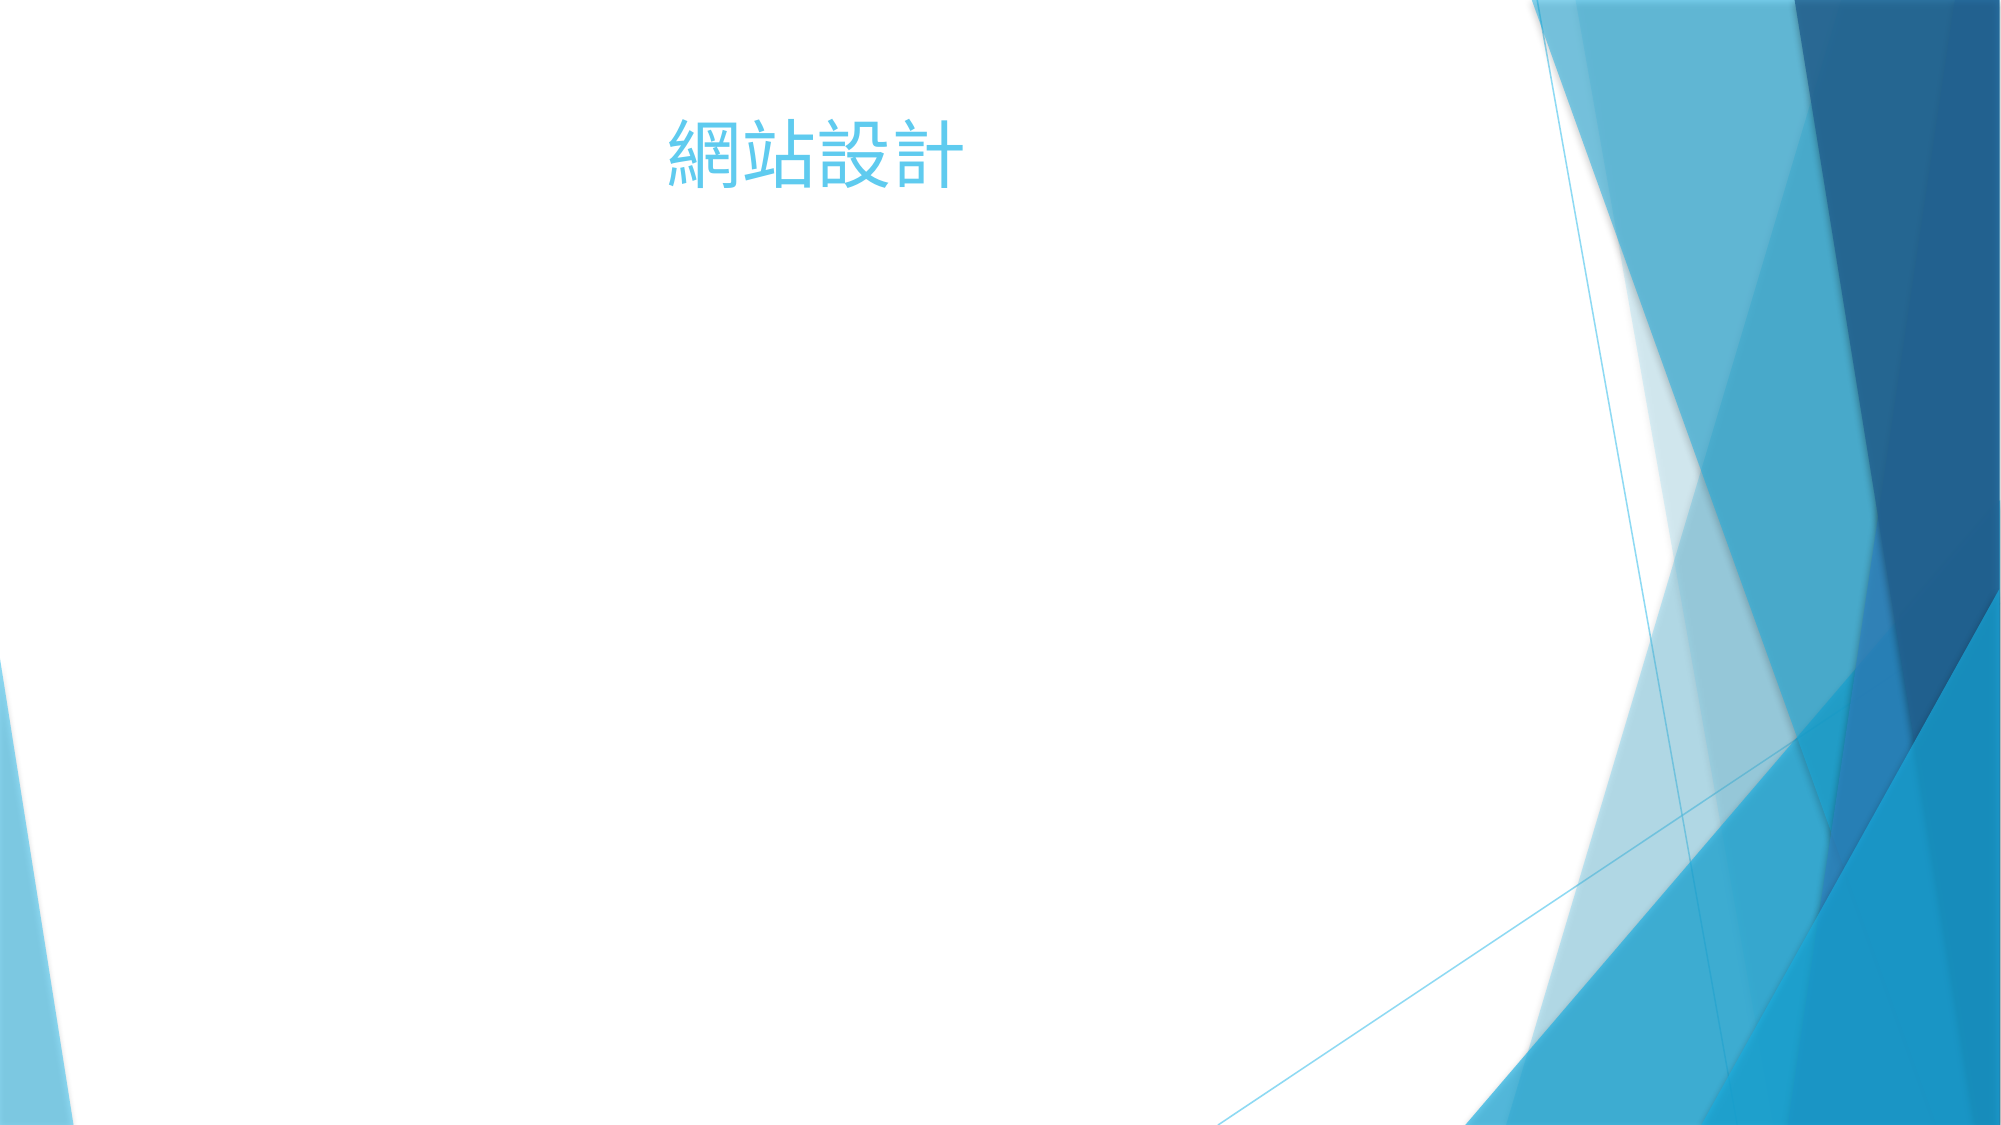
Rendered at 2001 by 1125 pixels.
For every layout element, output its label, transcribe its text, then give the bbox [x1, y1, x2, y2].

title 網站設計 [111, 99, 1522, 317]
